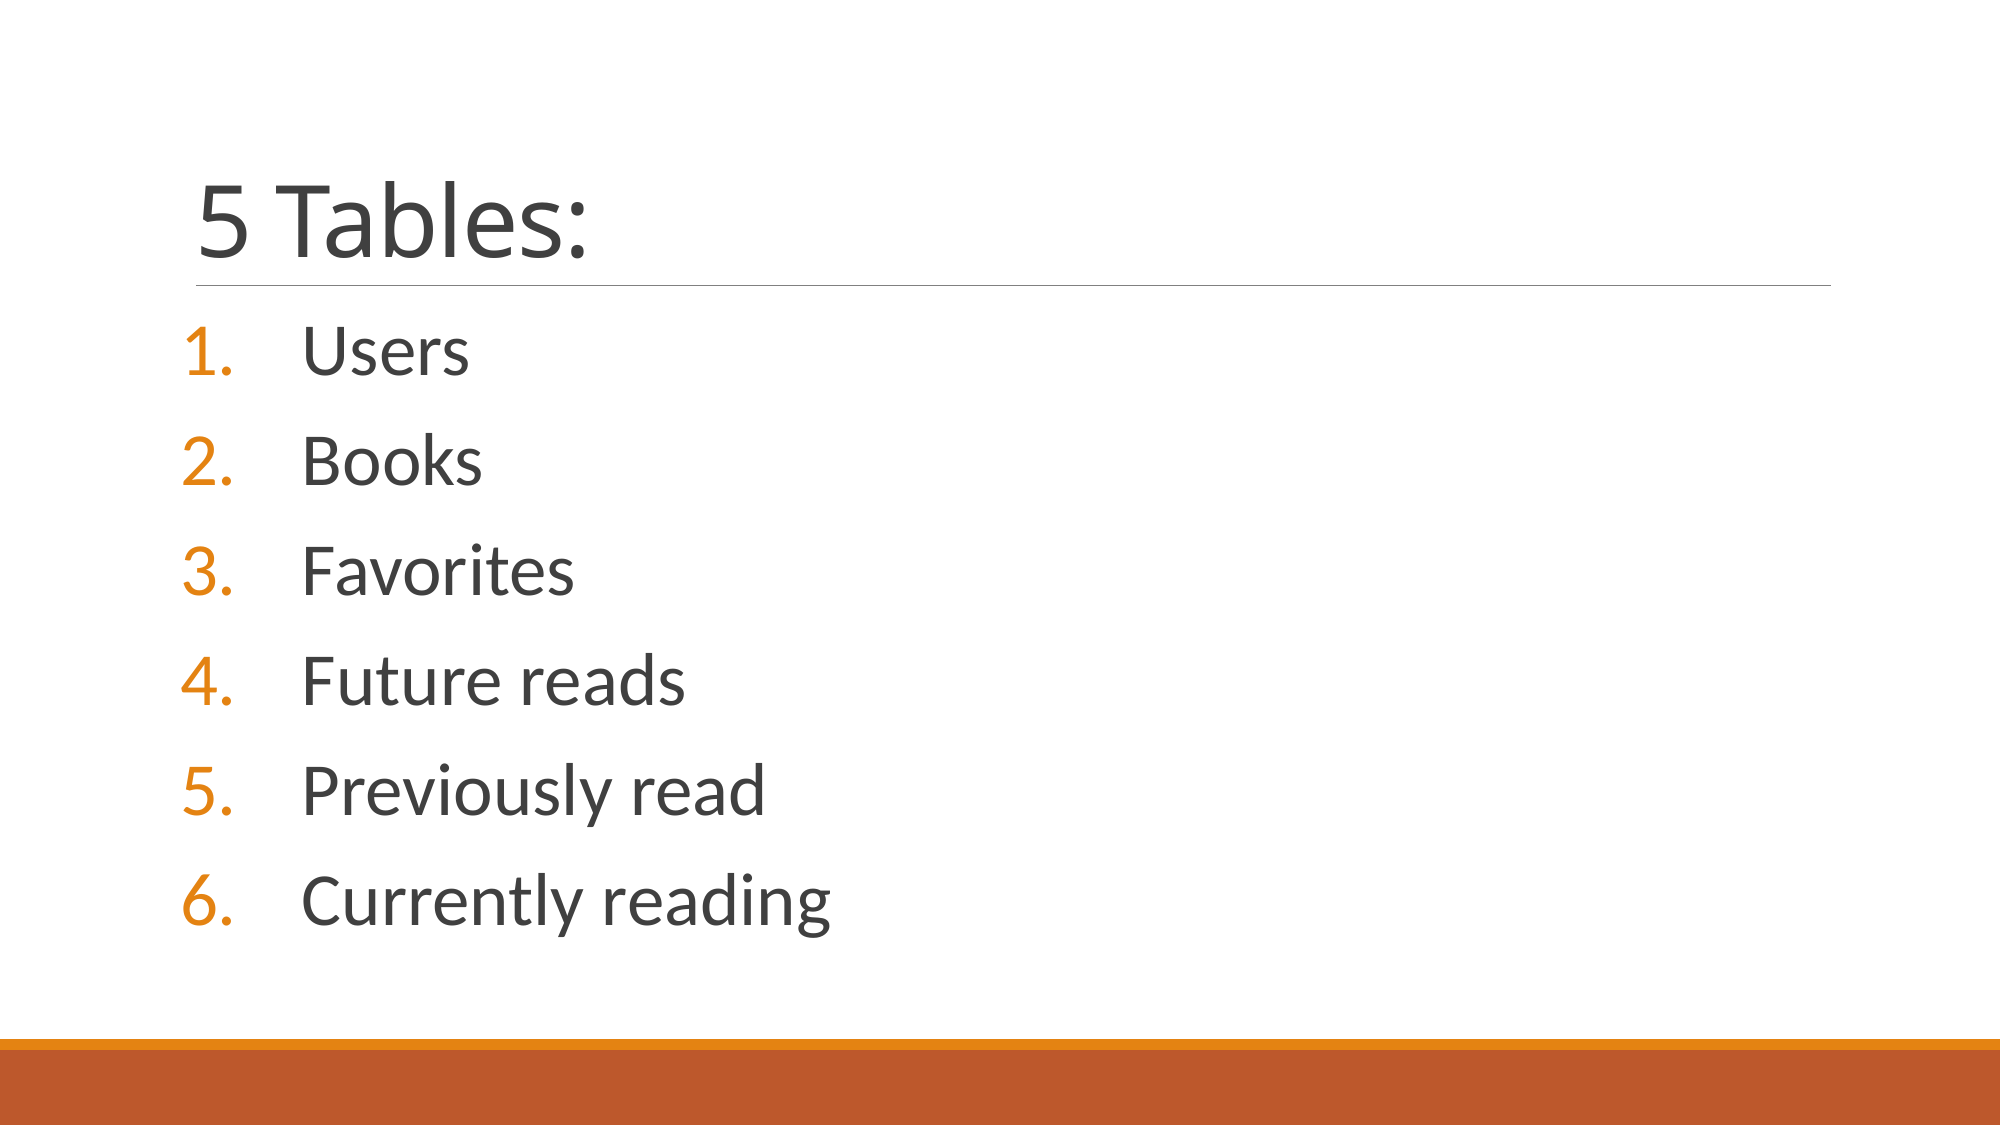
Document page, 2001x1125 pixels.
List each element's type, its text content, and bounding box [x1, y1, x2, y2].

title 5 Tables: [180, 47, 1830, 285]
list Users Books Favorites Future reads Previously read Currently reading [180, 302, 1830, 963]
